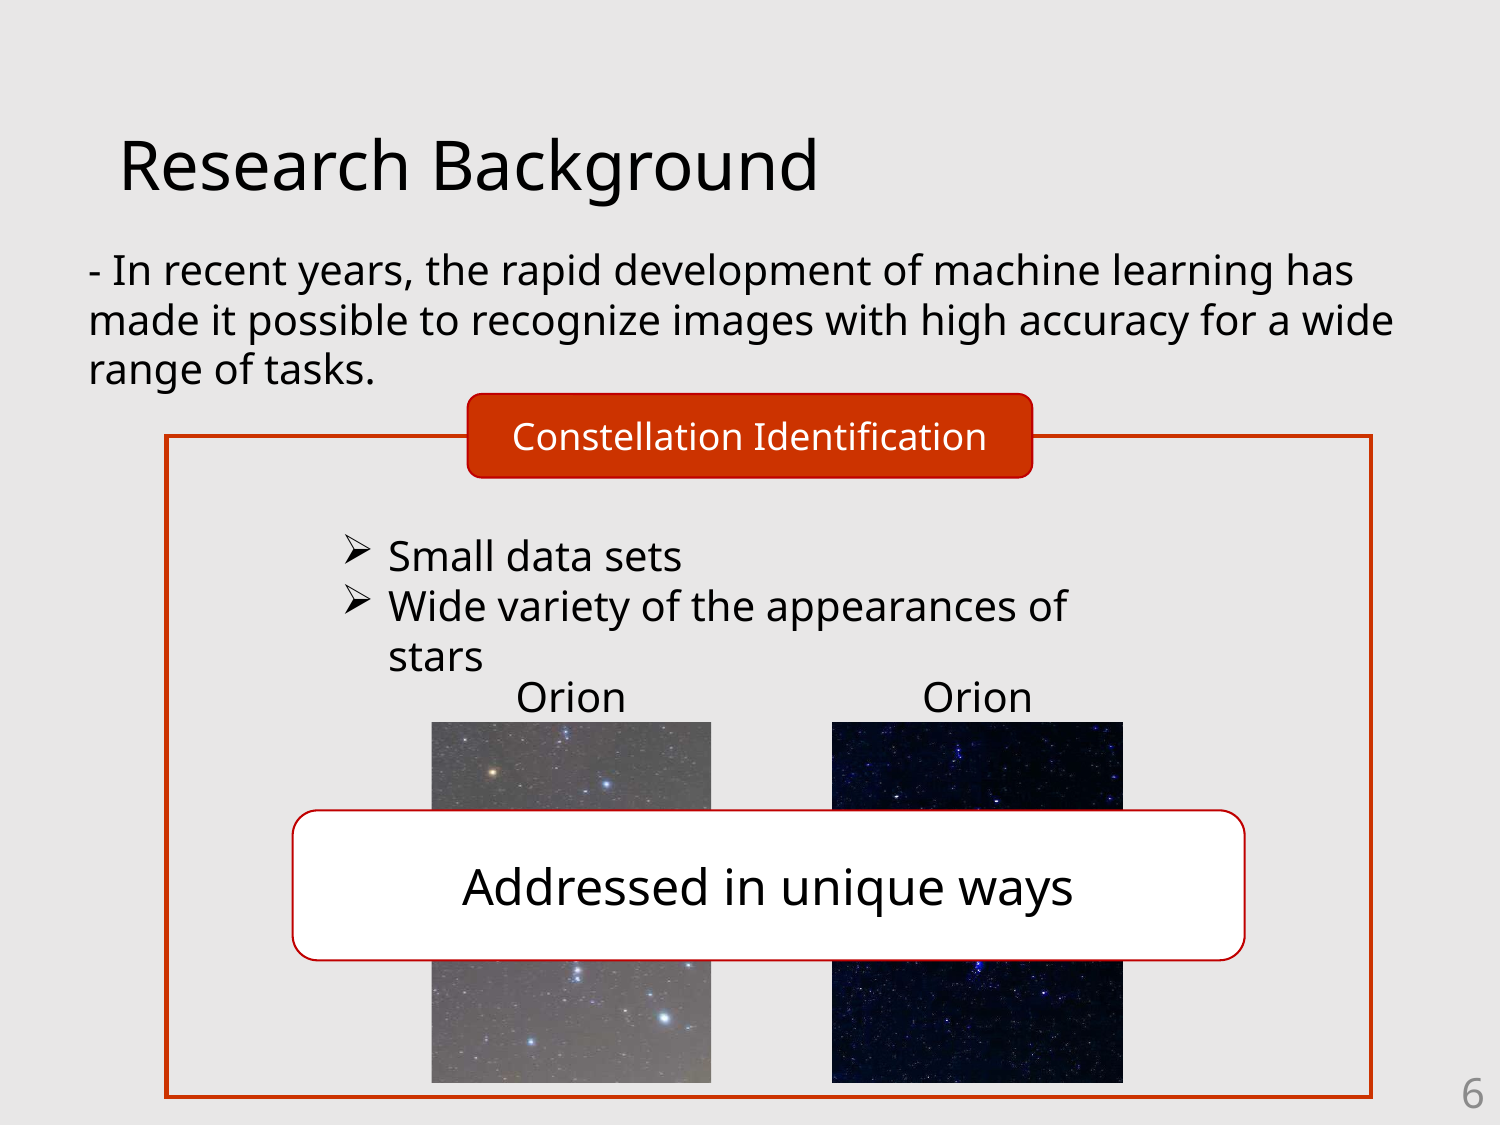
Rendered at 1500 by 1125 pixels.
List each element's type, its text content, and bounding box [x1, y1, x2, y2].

text_box Constellation Identification [466, 392, 1034, 479]
text_box - In recent years, the rapid development of machine learning has made it possible to recognize images with high accuracy for a wide range of tasks. [73, 235, 1464, 401]
text_box Addressed in unique ways [1124, 809, 1246, 962]
picture [431, 722, 712, 1083]
text_box Orion [896, 662, 1060, 722]
text_box Addressed in unique ways [712, 809, 832, 962]
picture [832, 722, 1124, 1083]
title Research Background [103, 59, 1397, 235]
text_box Orion [490, 662, 653, 722]
slide_number 6 [1162, 1065, 1500, 1125]
text_box Small data sets Wide variety of the appearances of stars [326, 522, 1174, 687]
text_box [165, 435, 1372, 1098]
text_box Addressed in unique ways [291, 809, 431, 962]
